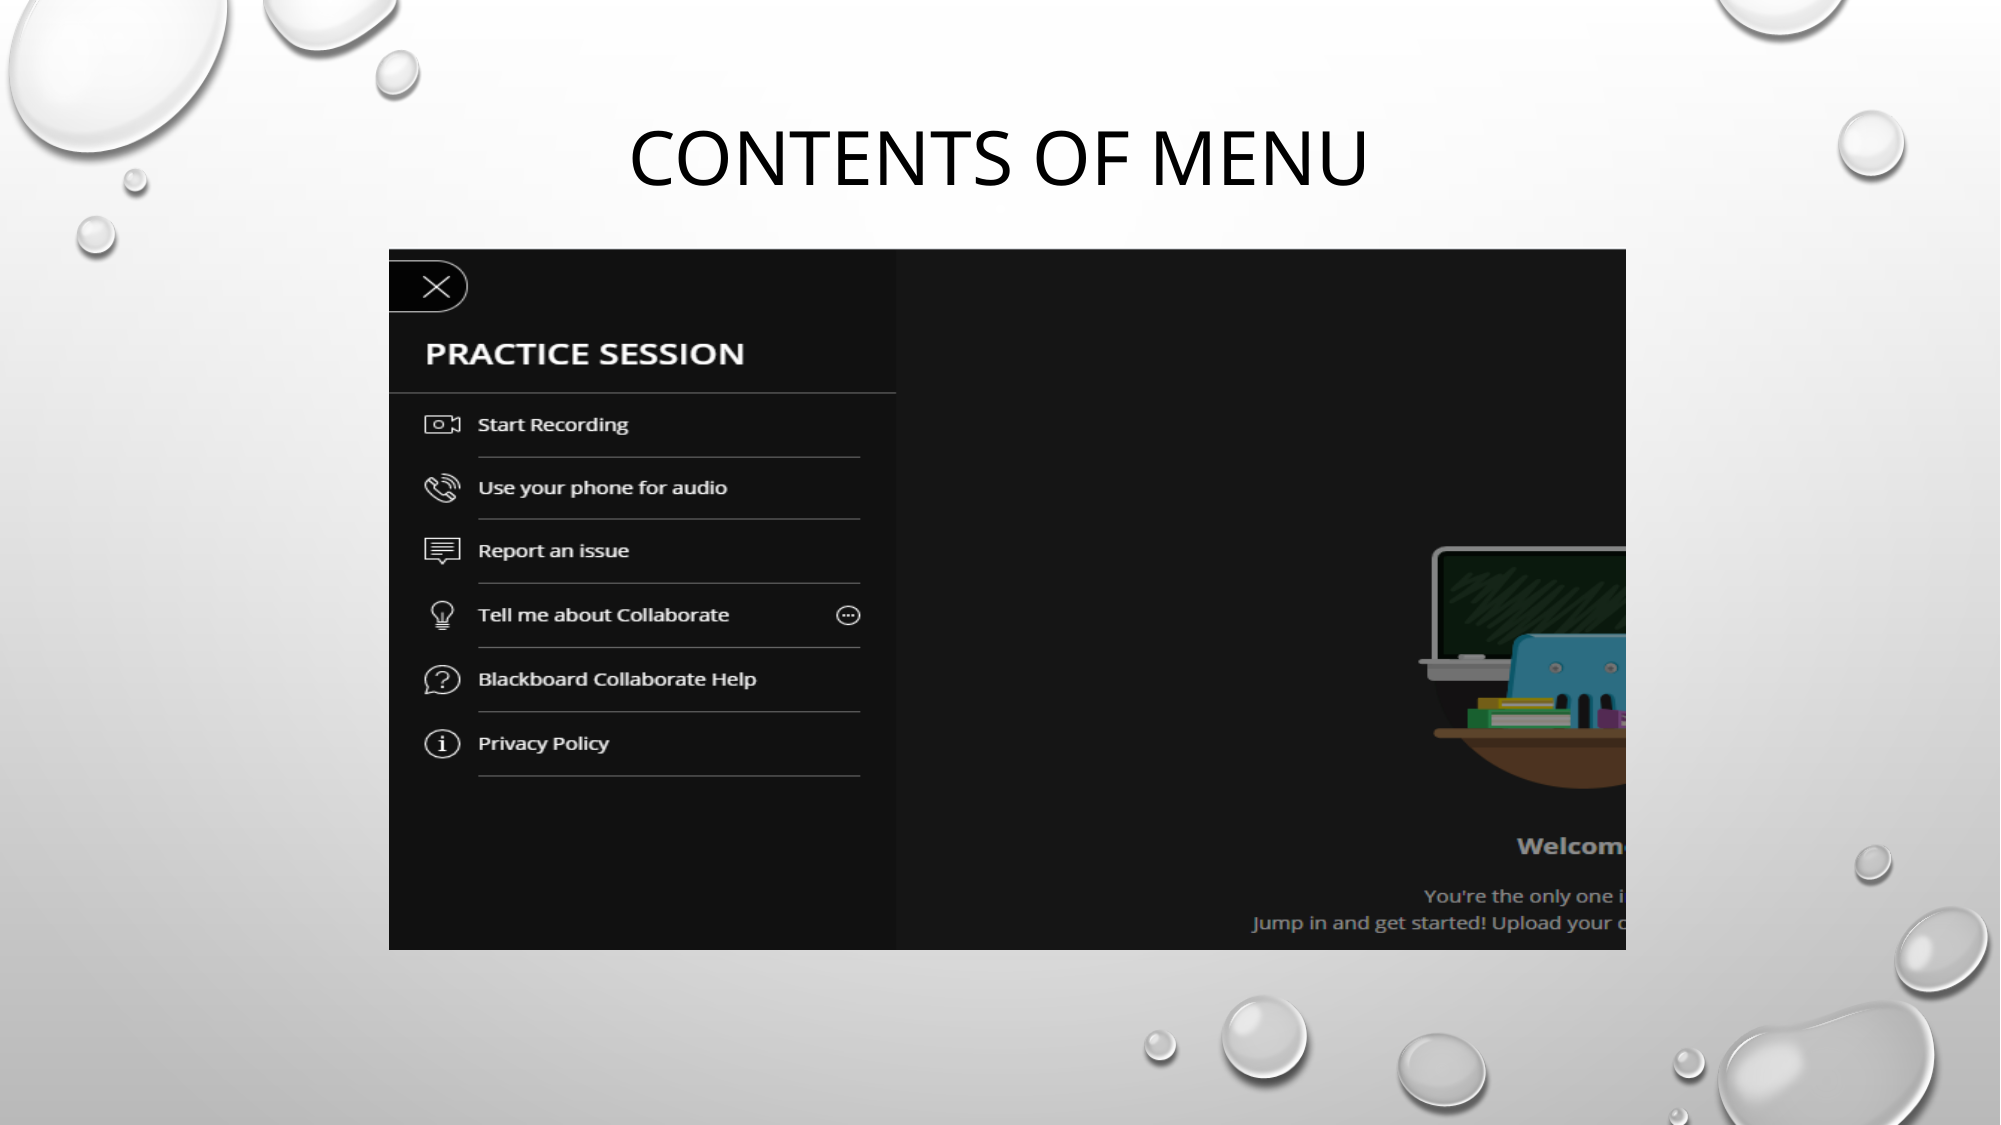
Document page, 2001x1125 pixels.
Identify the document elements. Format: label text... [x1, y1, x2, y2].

title Contents of menu [149, 101, 1851, 222]
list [388, 247, 1626, 951]
picture [0, 0, 2000, 1125]
